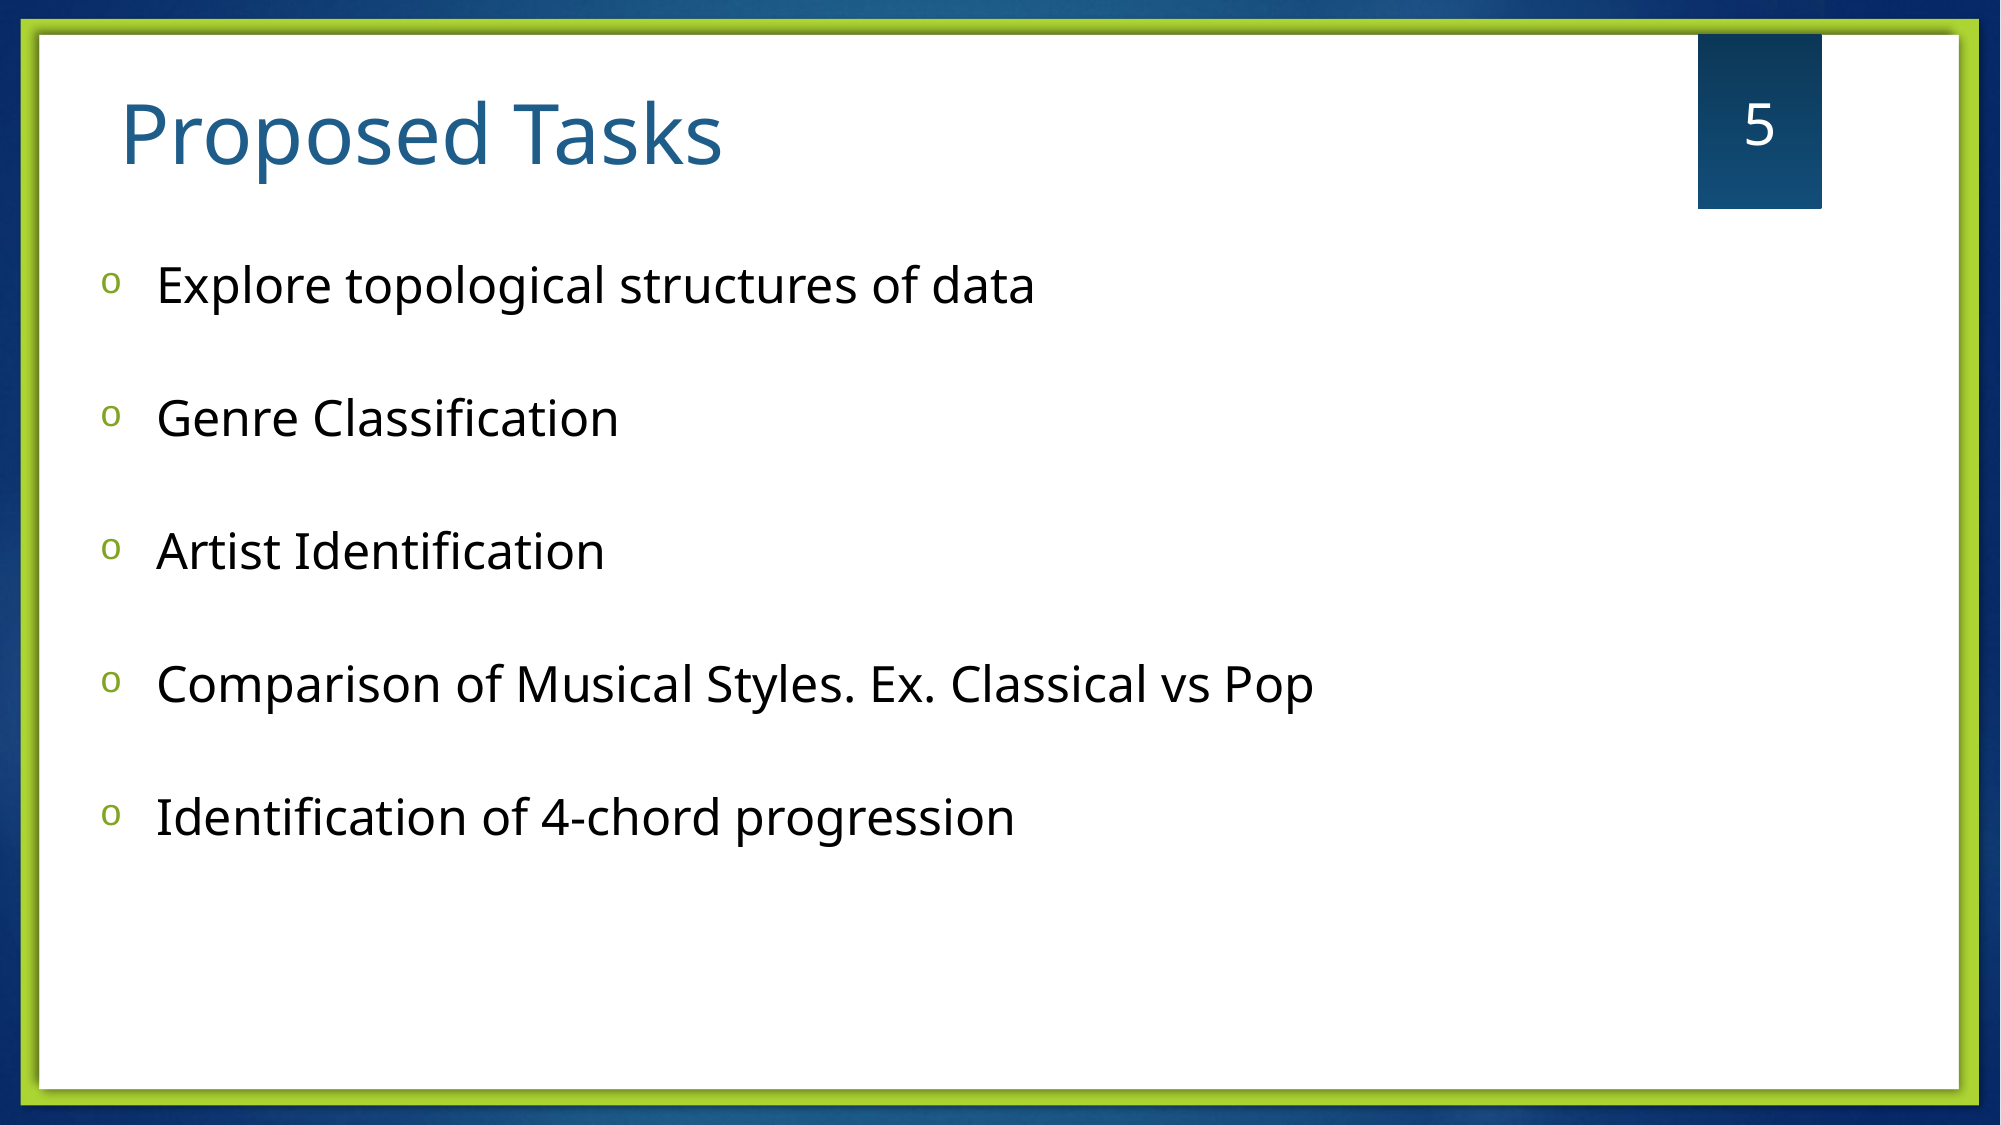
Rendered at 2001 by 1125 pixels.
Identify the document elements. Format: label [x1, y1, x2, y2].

text_box [0, 0, 2000, 1125]
